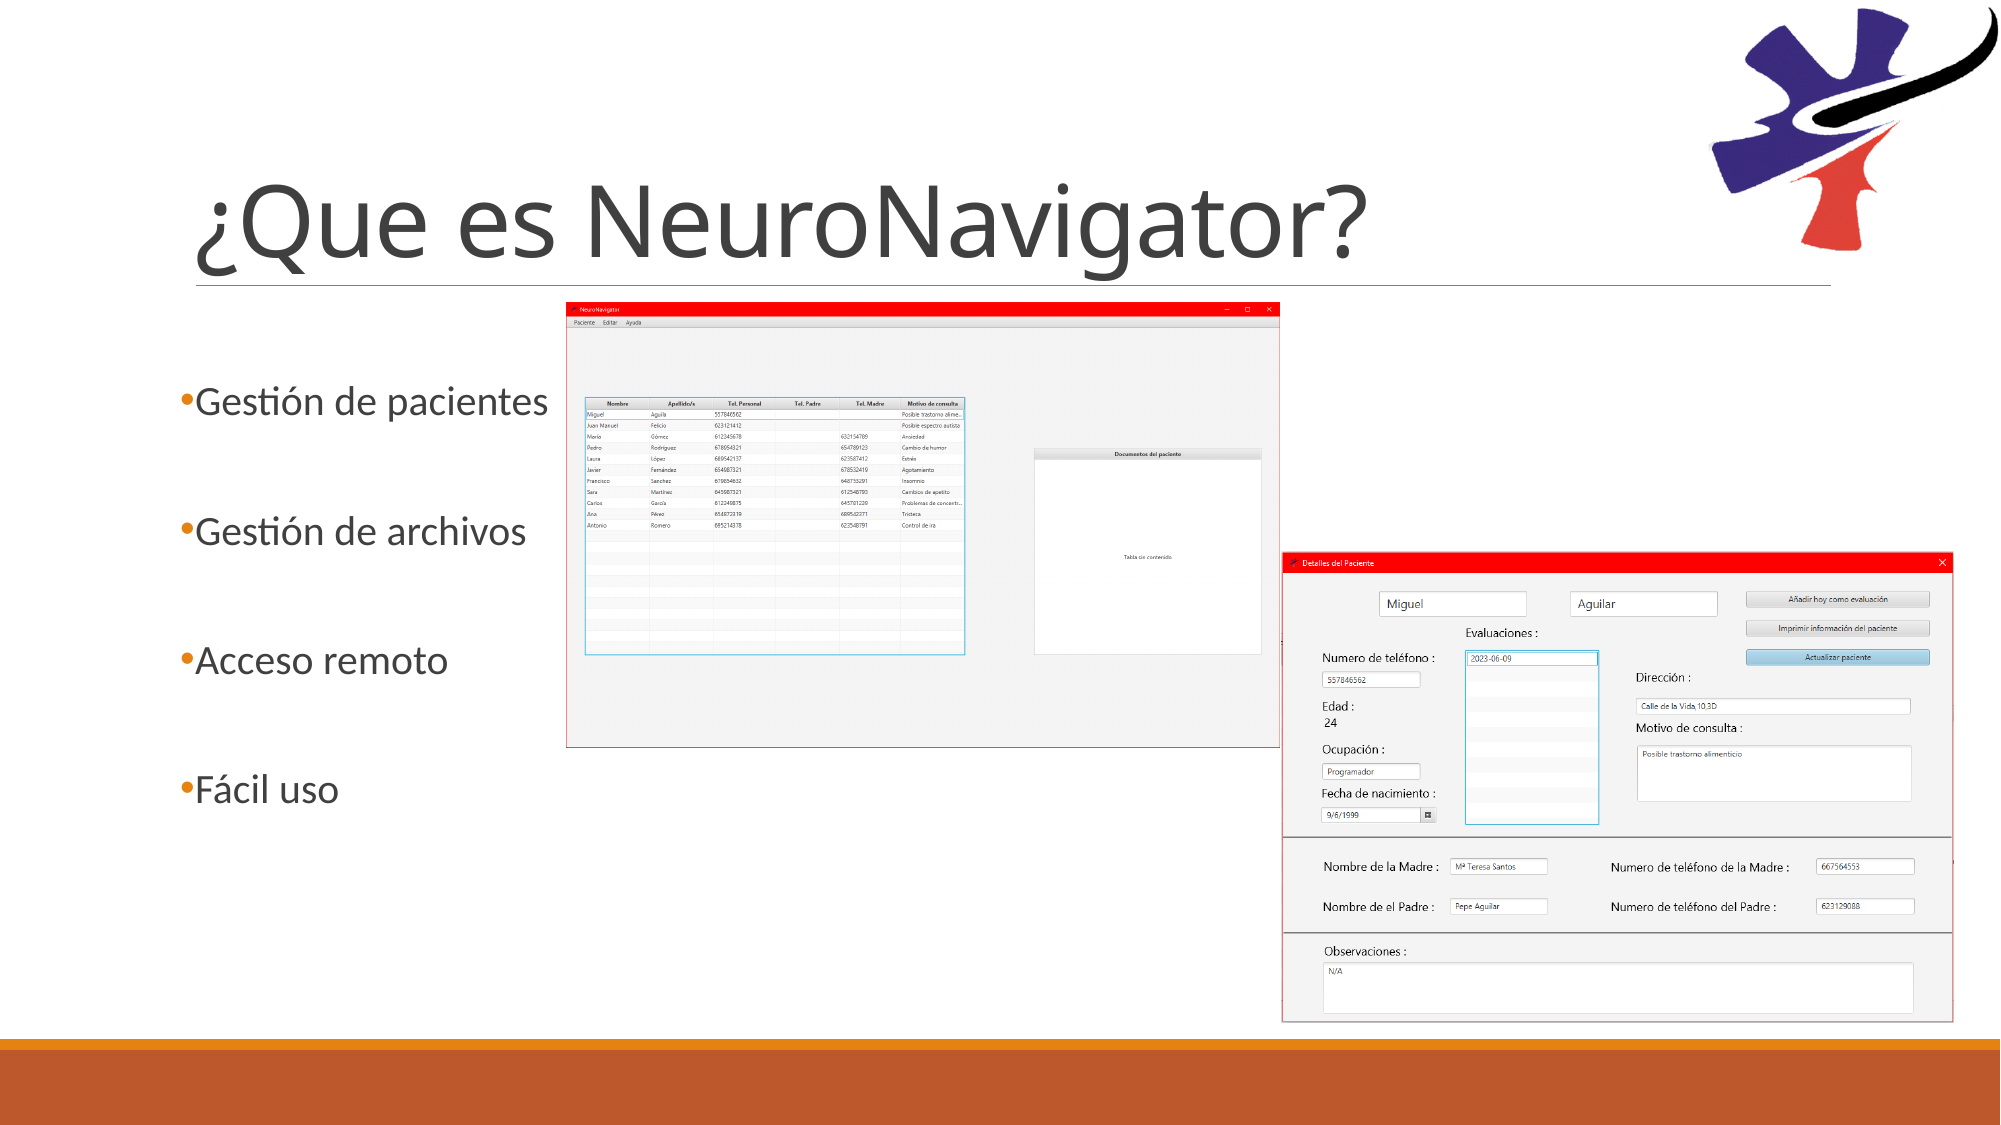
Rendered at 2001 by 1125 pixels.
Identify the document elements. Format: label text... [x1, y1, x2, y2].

picture [1667, 0, 2000, 275]
title ¿Que es NeuroNavigator? [180, 47, 1830, 285]
list Gestión de pacientes Gestión de archivos Acceso remoto Fácil uso [180, 302, 849, 963]
picture [1281, 550, 1955, 1024]
picture [566, 302, 1280, 749]
